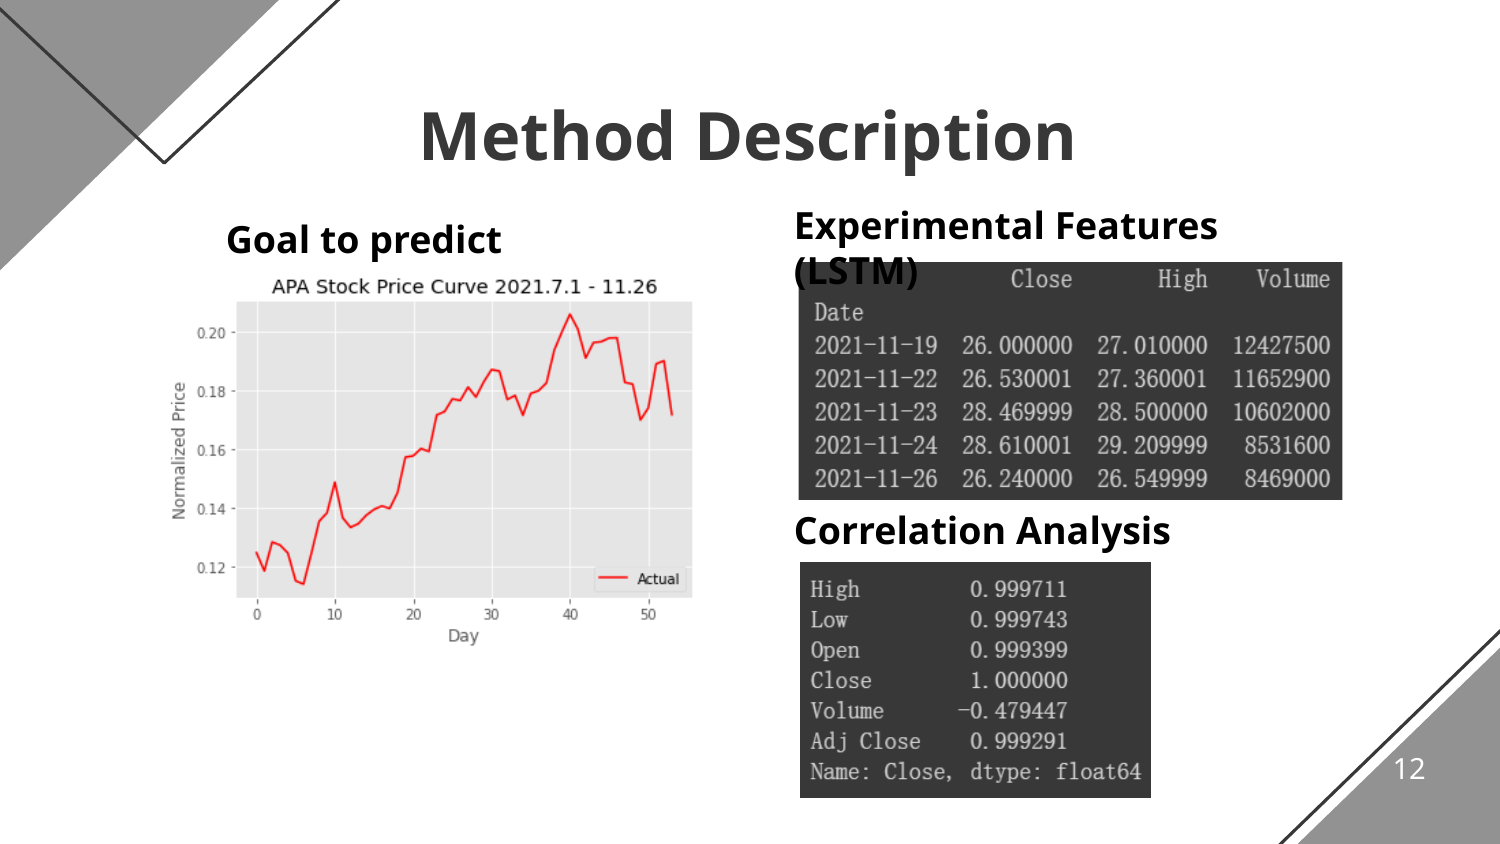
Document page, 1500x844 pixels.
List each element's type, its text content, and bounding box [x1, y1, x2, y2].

title Method Description [116, 79, 1380, 166]
text_box Correlation Analysis [779, 499, 1245, 560]
picture [162, 269, 702, 654]
text_box Experimental Features (LSTM) [779, 194, 1362, 300]
picture [800, 562, 1151, 798]
picture [798, 262, 1343, 501]
text_box [116, 189, 1380, 769]
text_box Goal to predict [211, 208, 518, 267]
text_box 12 [1377, 743, 1441, 793]
